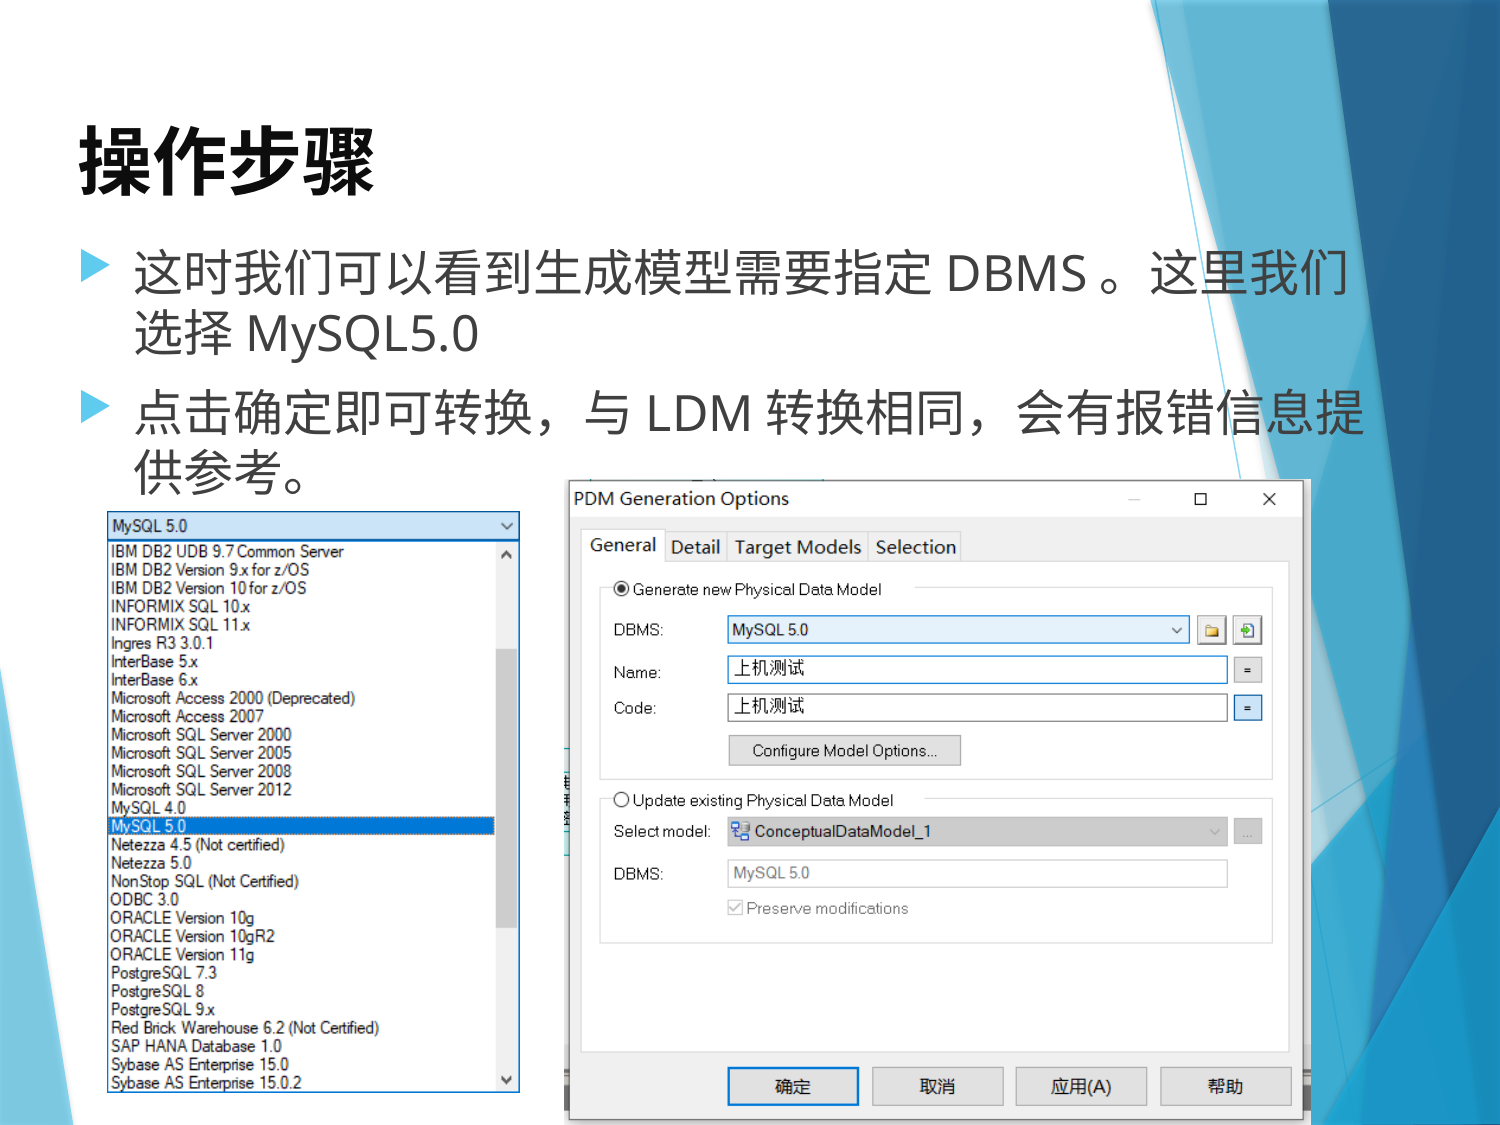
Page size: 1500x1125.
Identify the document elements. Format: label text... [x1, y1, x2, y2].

picture [564, 479, 1311, 1125]
title 操作步骤 [62, 107, 1473, 218]
list 这时我们可以看到生成模型需要指定DBMS。这里我们选择MySQL5.0 点击确定即可转换，与LDM转换相同，会有报错信息提供参考。 [62, 233, 1400, 892]
picture [106, 511, 521, 1094]
